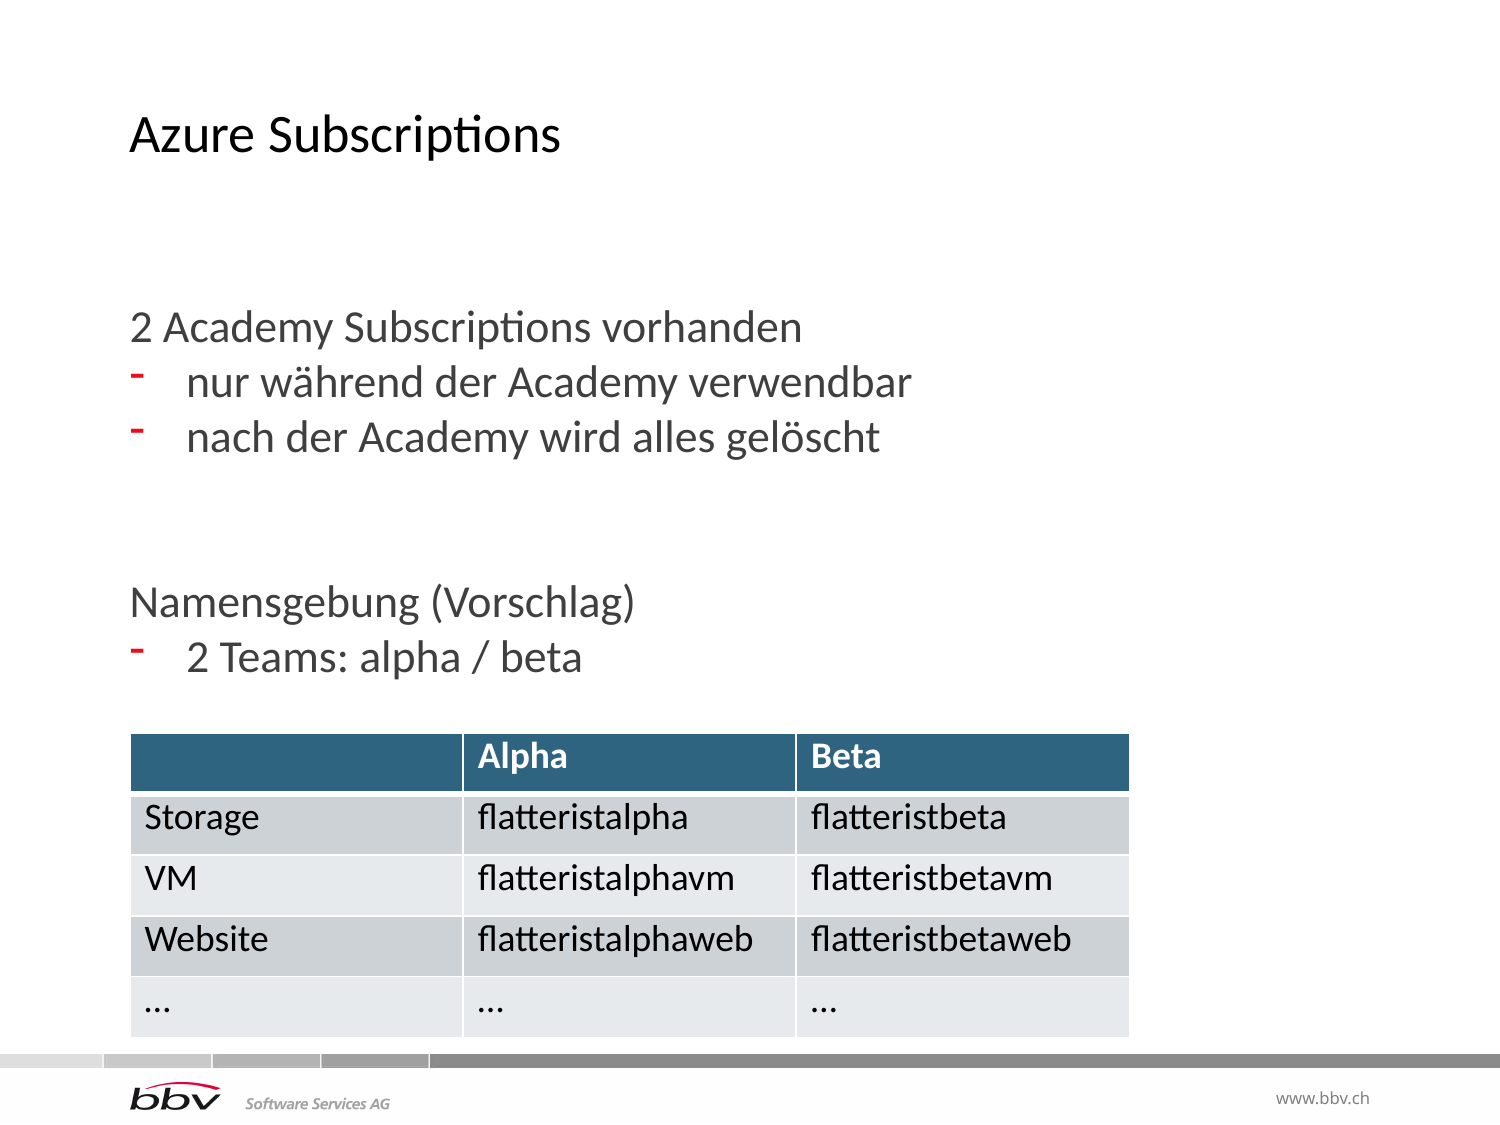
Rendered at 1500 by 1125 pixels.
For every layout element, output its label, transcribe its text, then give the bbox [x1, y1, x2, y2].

title Azure Subscriptions [129, 98, 1371, 176]
table_header Alpha [464, 734, 795, 791]
table_header Beta [797, 734, 1129, 791]
table_cell flatteristalphaweb [464, 917, 795, 976]
table_cell flatteristbeta [797, 797, 1129, 854]
table_cell flatteristbetaweb [797, 917, 1129, 976]
table_header [131, 734, 462, 791]
table_cell Storage [131, 797, 462, 854]
table_cell … [131, 977, 462, 1037]
table_cell flatteristalphavm [464, 856, 795, 915]
list 2 Academy Subscriptions vorhanden nur während der Academy verwendbar nach der Academy wird alles gelöscht Namensgebung (Vorschlag) 2 Teams: alpha / beta [129, 296, 1371, 1037]
table_cell flatteristbetavm [797, 856, 1129, 915]
picture [0, 1073, 1500, 1124]
table_cell … [797, 977, 1129, 1037]
table_cell Website [131, 917, 462, 976]
table_cell VM [131, 856, 462, 915]
table_cell … [464, 977, 795, 1037]
table_cell flatteristalpha [464, 797, 795, 854]
picture [0, 1054, 1500, 1069]
